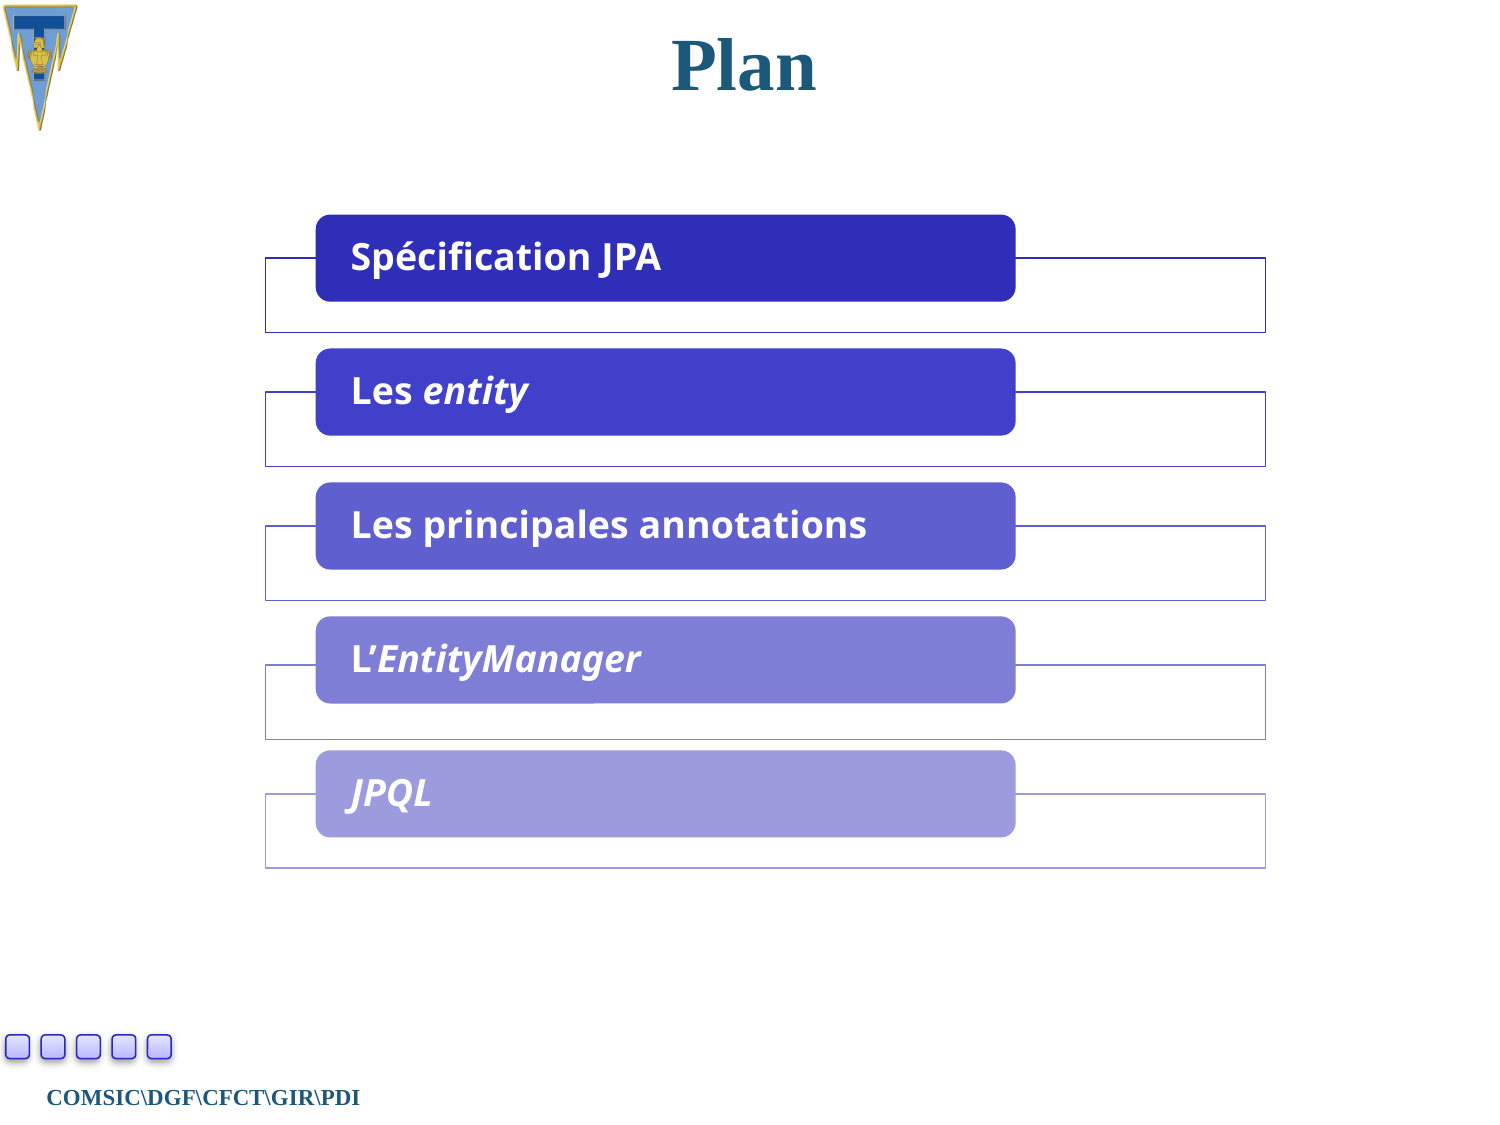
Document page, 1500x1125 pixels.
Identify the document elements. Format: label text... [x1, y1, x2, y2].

text_box Plan [64, 8, 1424, 114]
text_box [265, 207, 1266, 875]
text_box [111, 1034, 137, 1060]
picture [0, 2, 79, 133]
text_box [40, 1034, 66, 1060]
text_box [146, 1034, 172, 1060]
text_box [75, 1034, 102, 1060]
text_box [4, 1034, 31, 1060]
